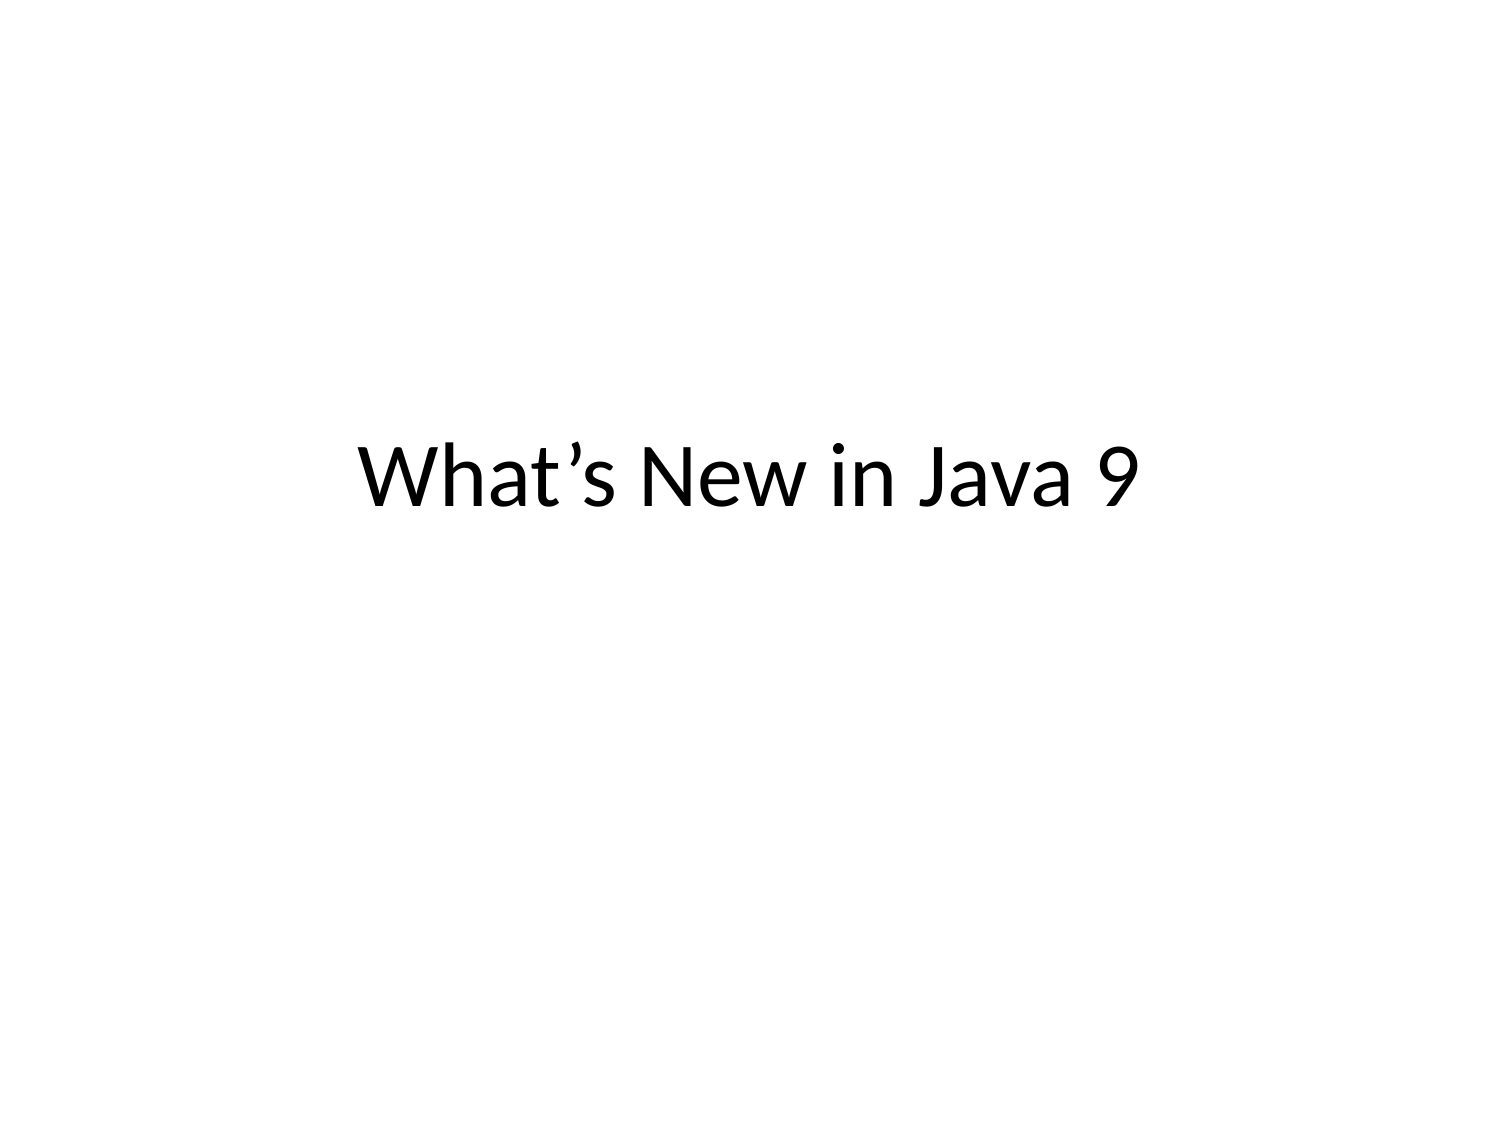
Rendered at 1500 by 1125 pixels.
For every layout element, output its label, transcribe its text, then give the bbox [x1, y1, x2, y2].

title What’s New in Java 9 [112, 349, 1388, 591]
